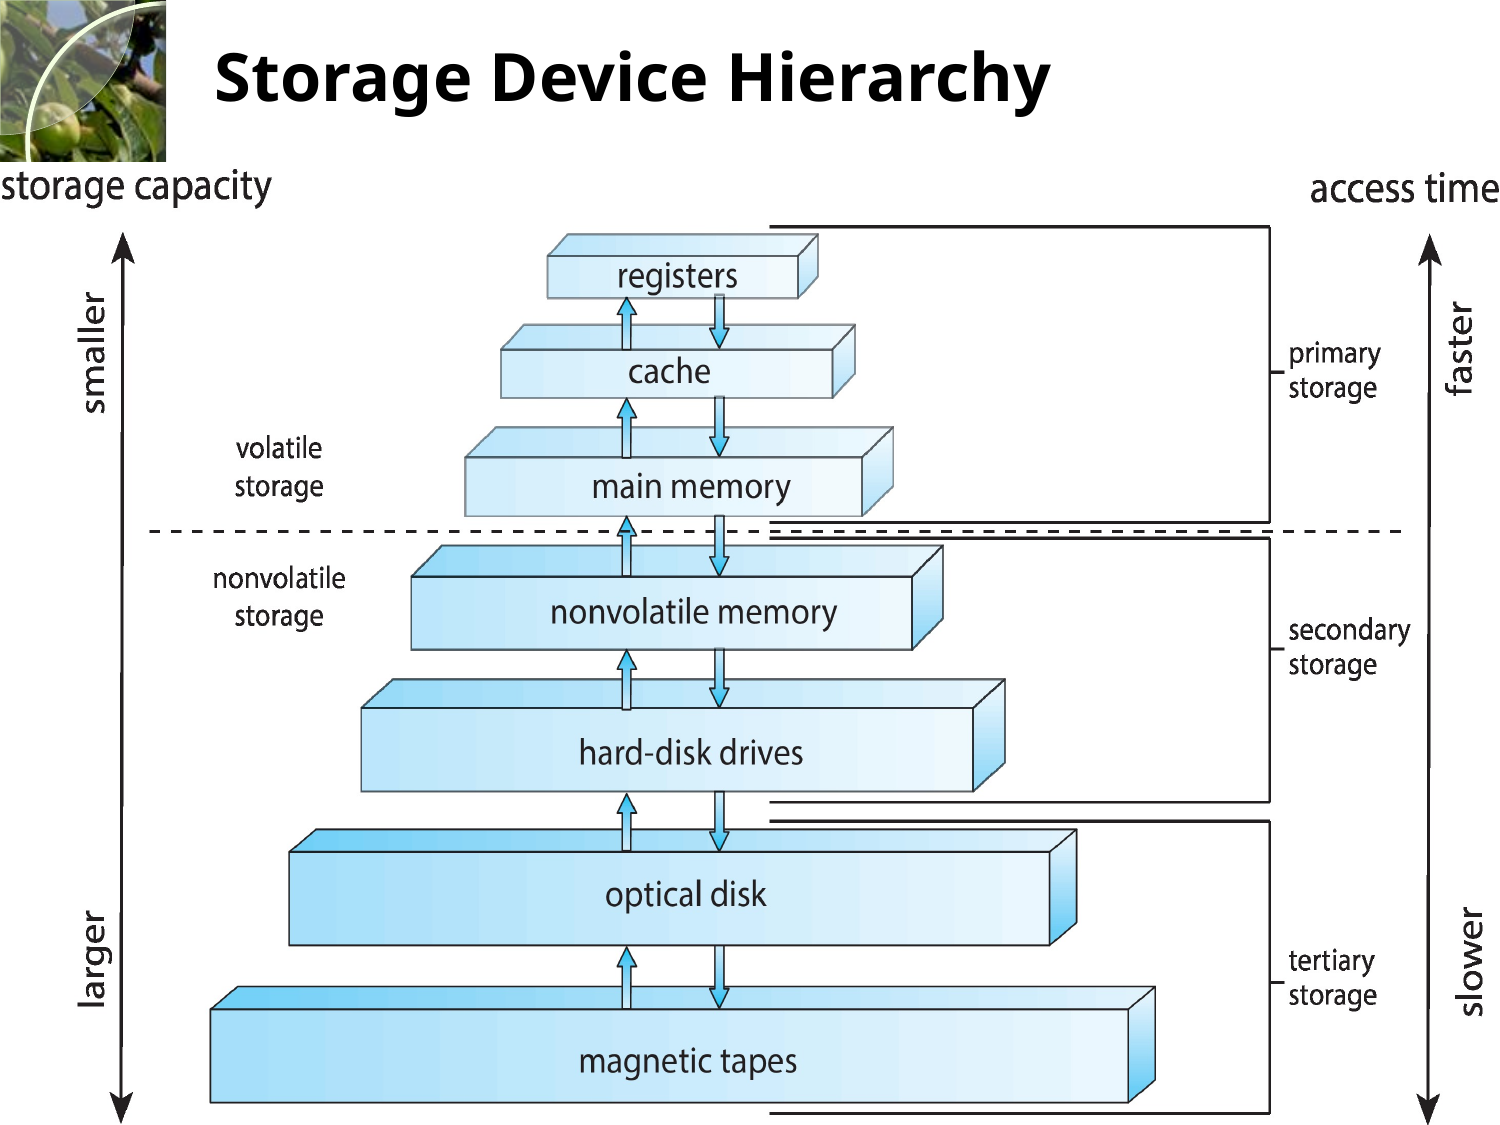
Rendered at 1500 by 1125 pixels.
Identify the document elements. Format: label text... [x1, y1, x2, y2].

picture [0, 13, 1500, 1125]
picture [136, 0, 159, 4]
title Storage Device Hierarchy [200, 0, 1500, 123]
